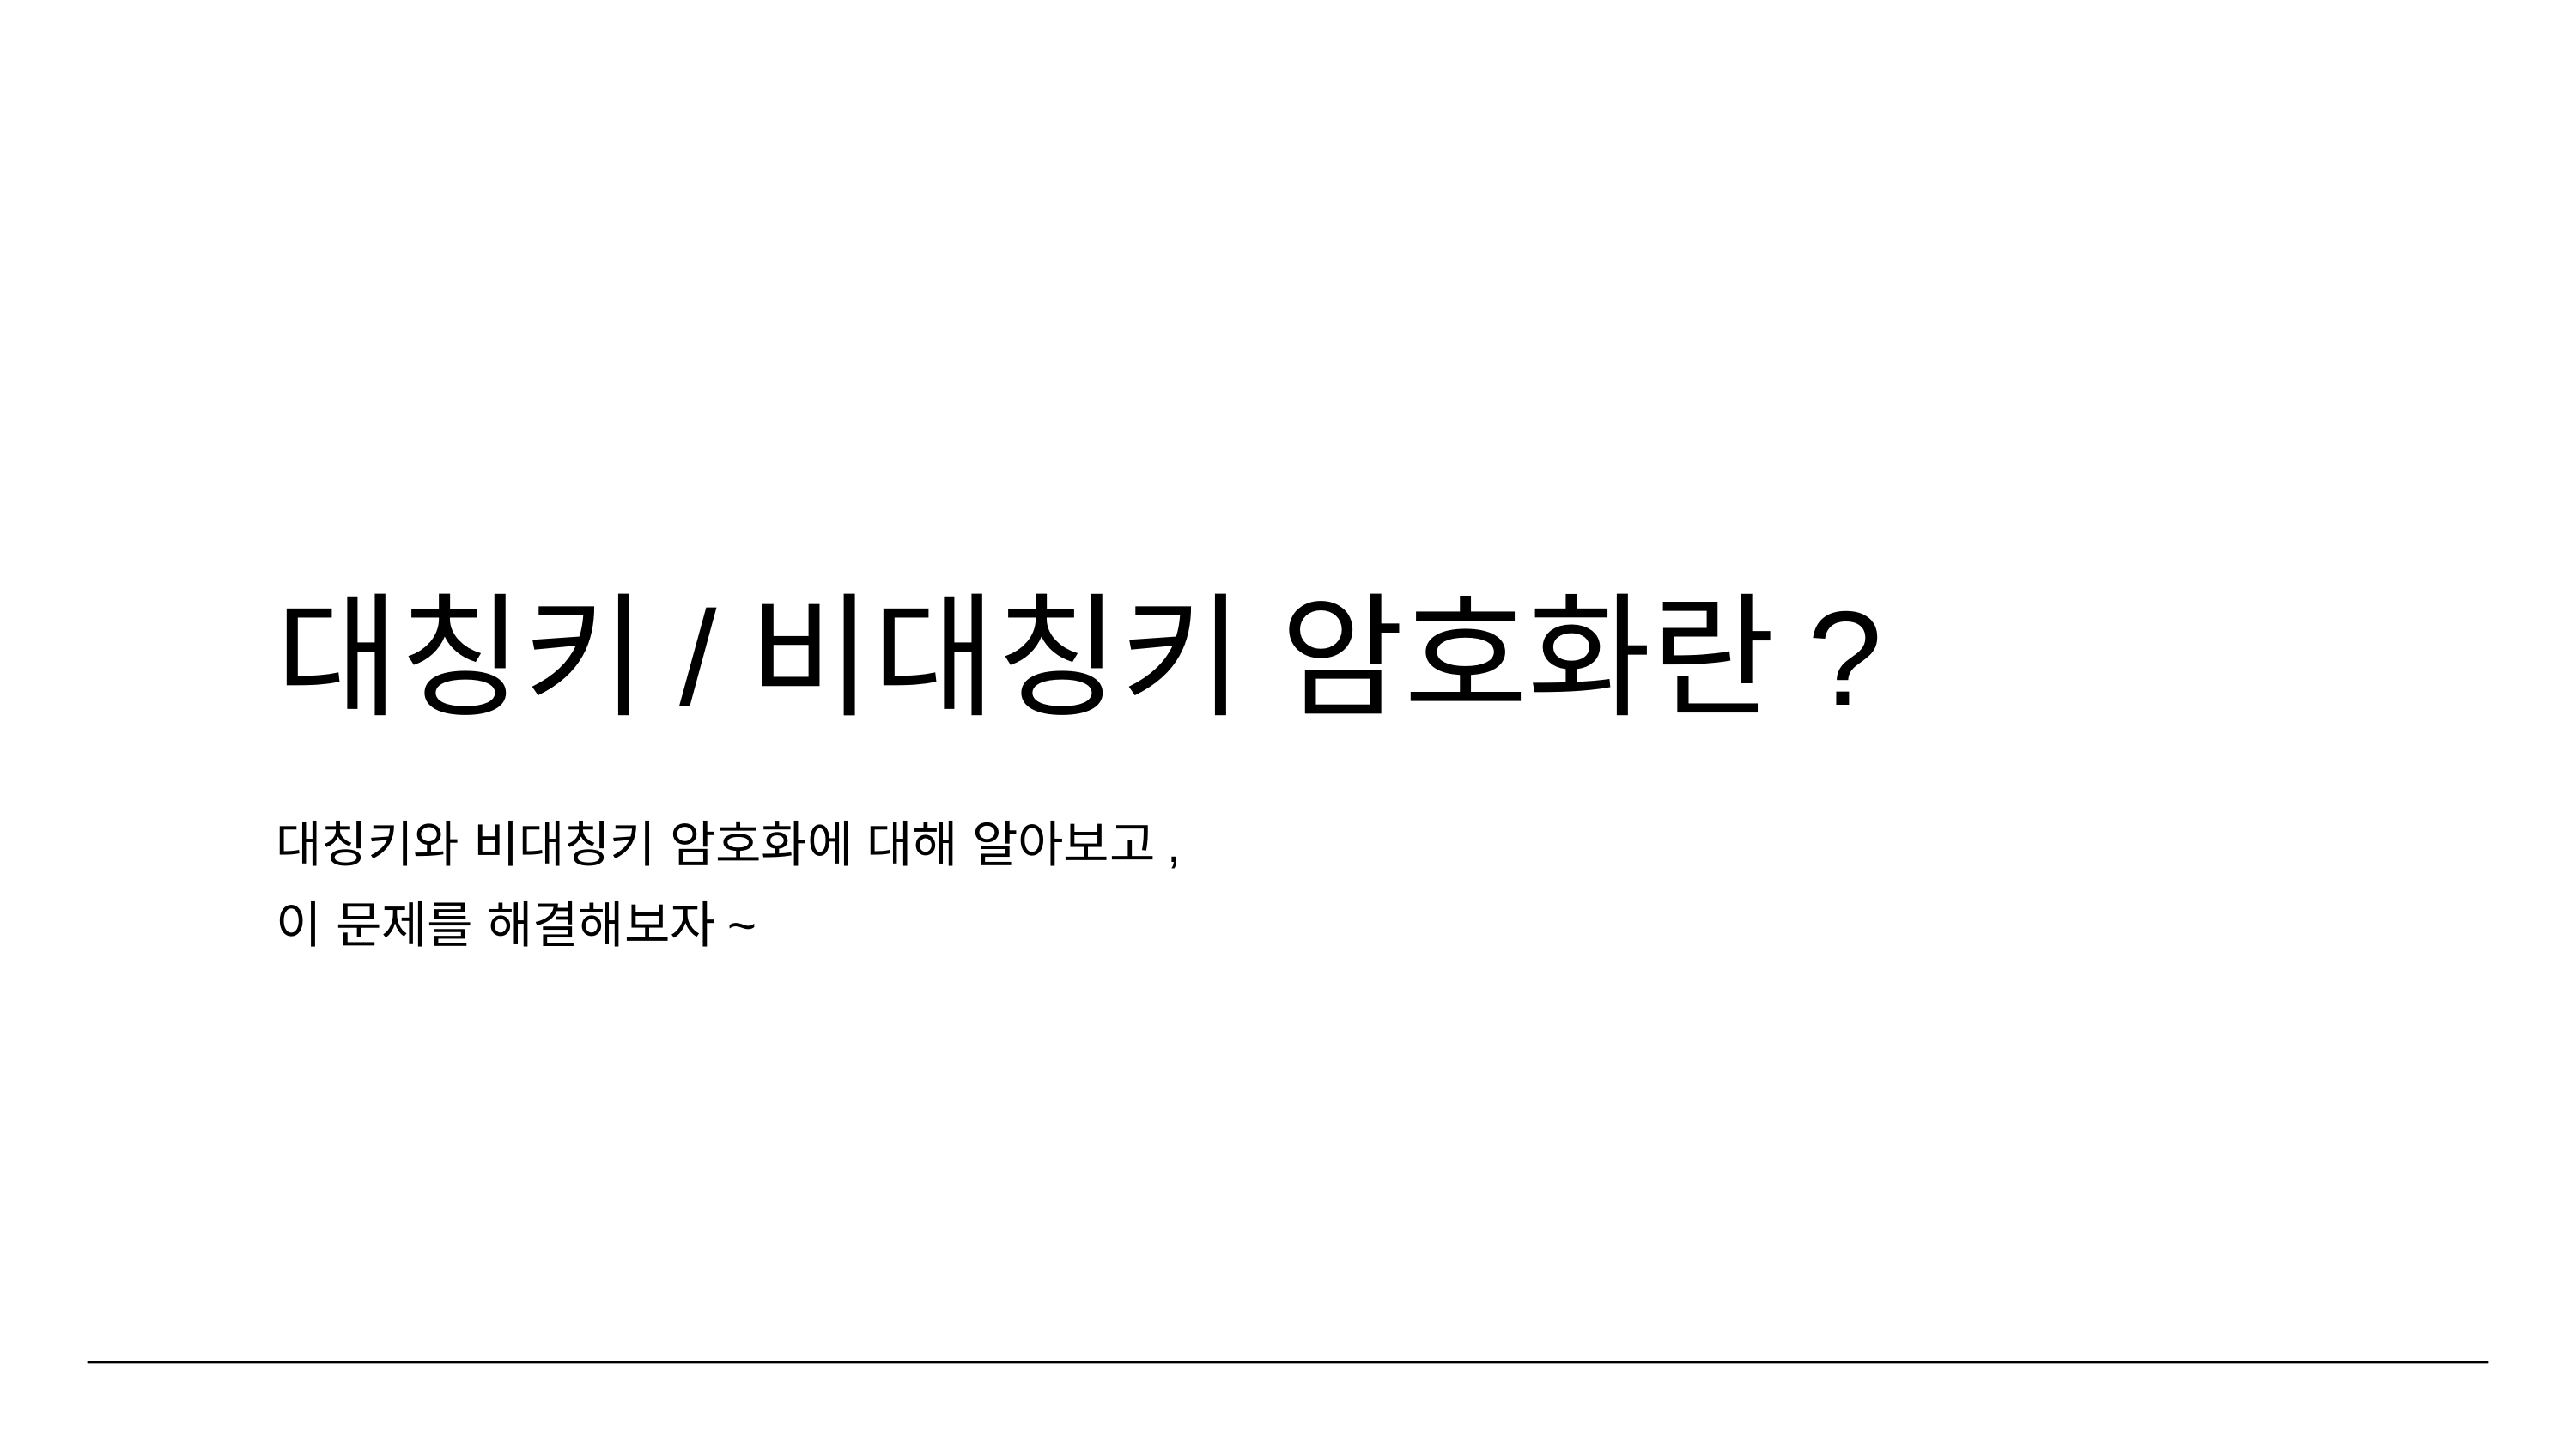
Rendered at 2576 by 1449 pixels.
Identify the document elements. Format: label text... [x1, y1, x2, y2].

text_box 대칭키와 비대칭키 암호화에 대해 알아보고, 이 문제를 해결해보자~ [276, 791, 1611, 953]
text_box 대칭키/비대칭키 암호화란? [276, 616, 2061, 732]
